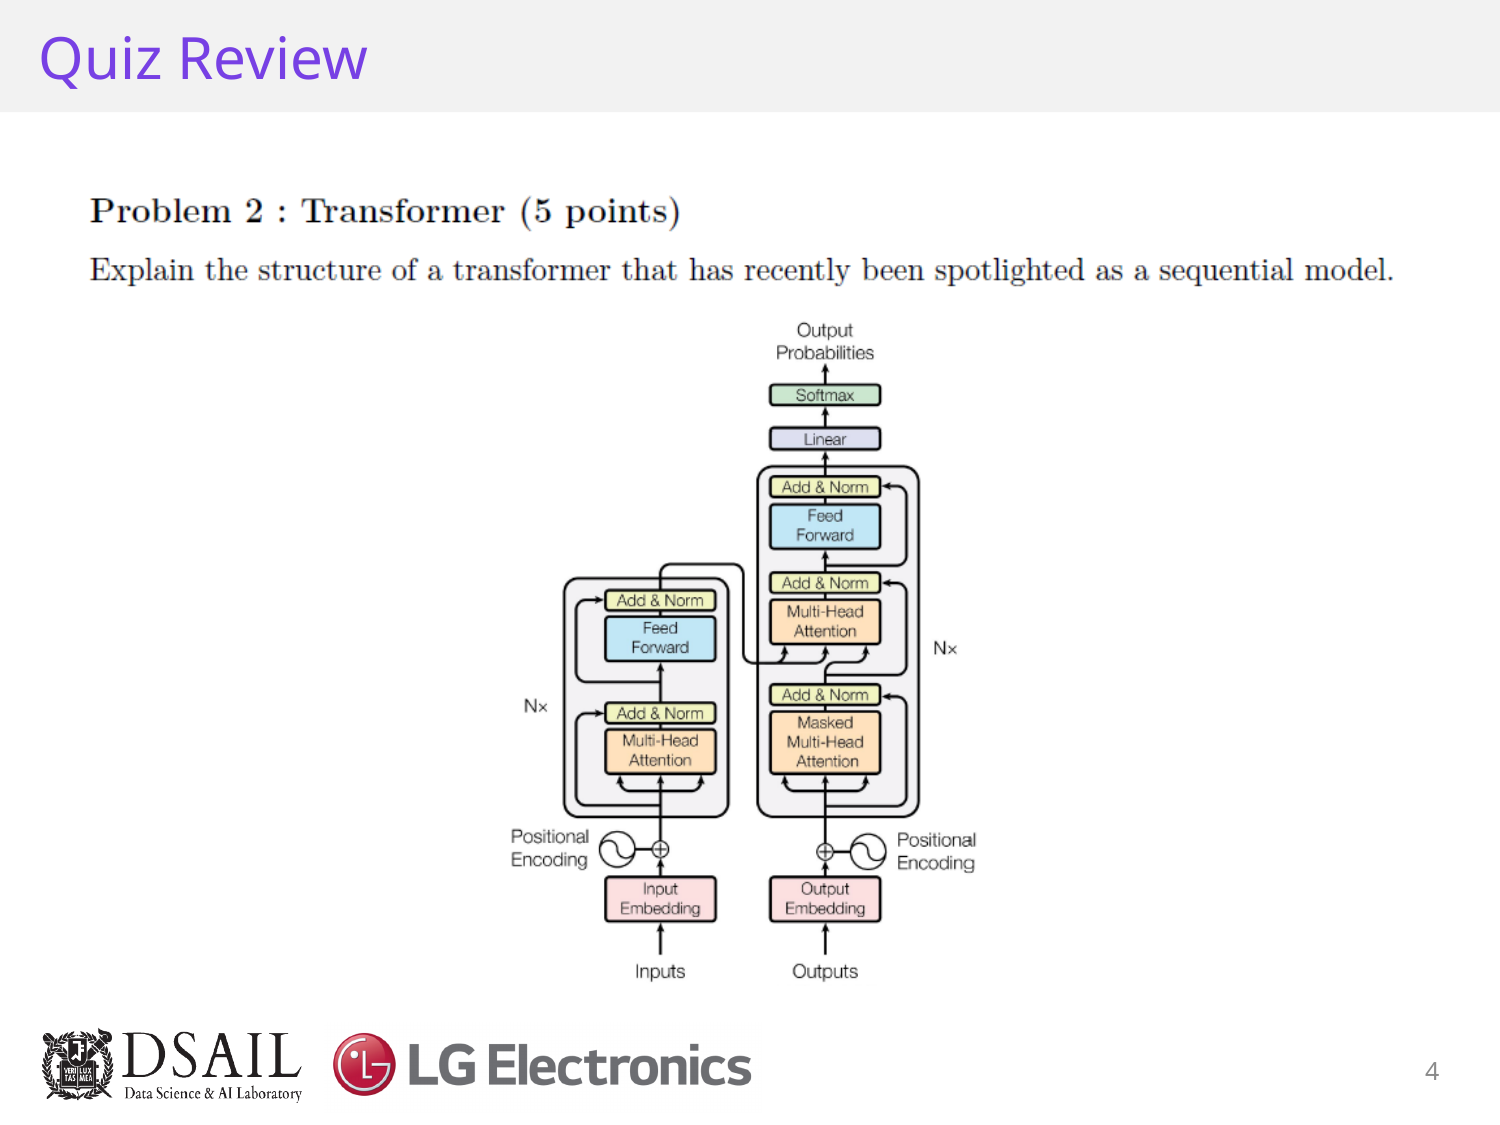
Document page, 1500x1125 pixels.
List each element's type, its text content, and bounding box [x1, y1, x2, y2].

slide_number 4 [1104, 1042, 1455, 1103]
picture [324, 1022, 762, 1113]
title Quiz Review [23, 0, 1477, 113]
picture [42, 1023, 304, 1103]
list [76, 172, 1465, 319]
picture [508, 314, 992, 986]
